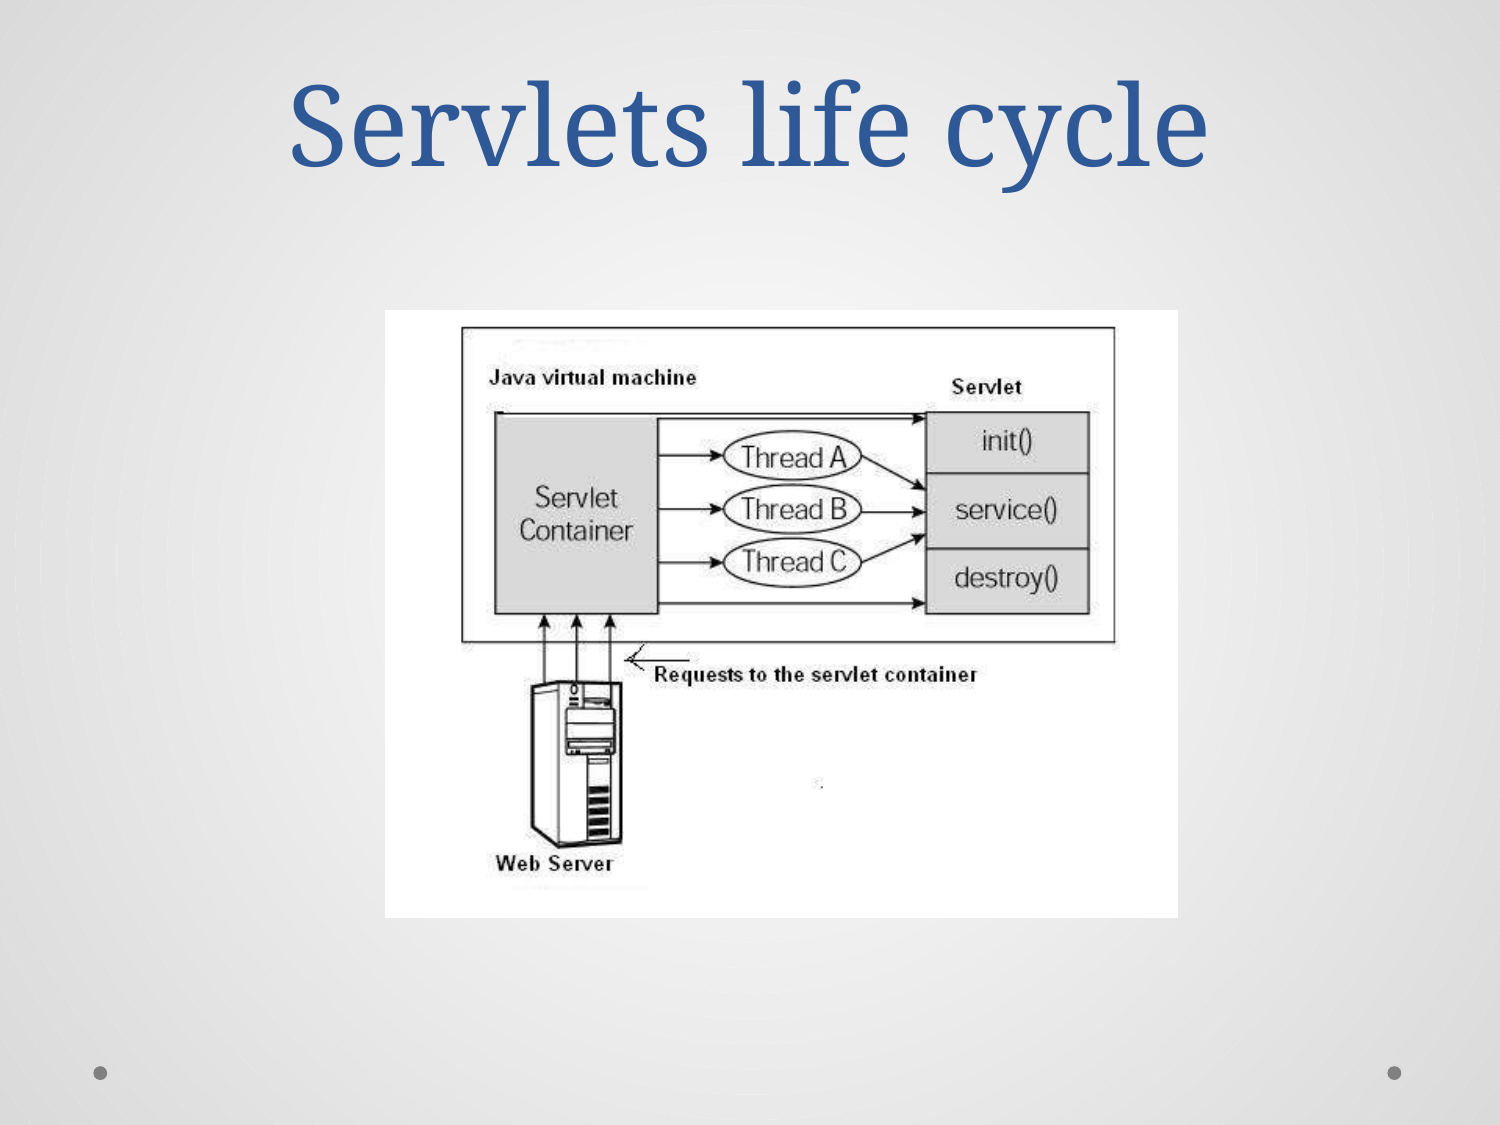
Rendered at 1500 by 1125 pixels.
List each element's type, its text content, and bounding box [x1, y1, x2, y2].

picture [384, 309, 1178, 919]
title Servlets life cycle [75, 0, 1425, 197]
